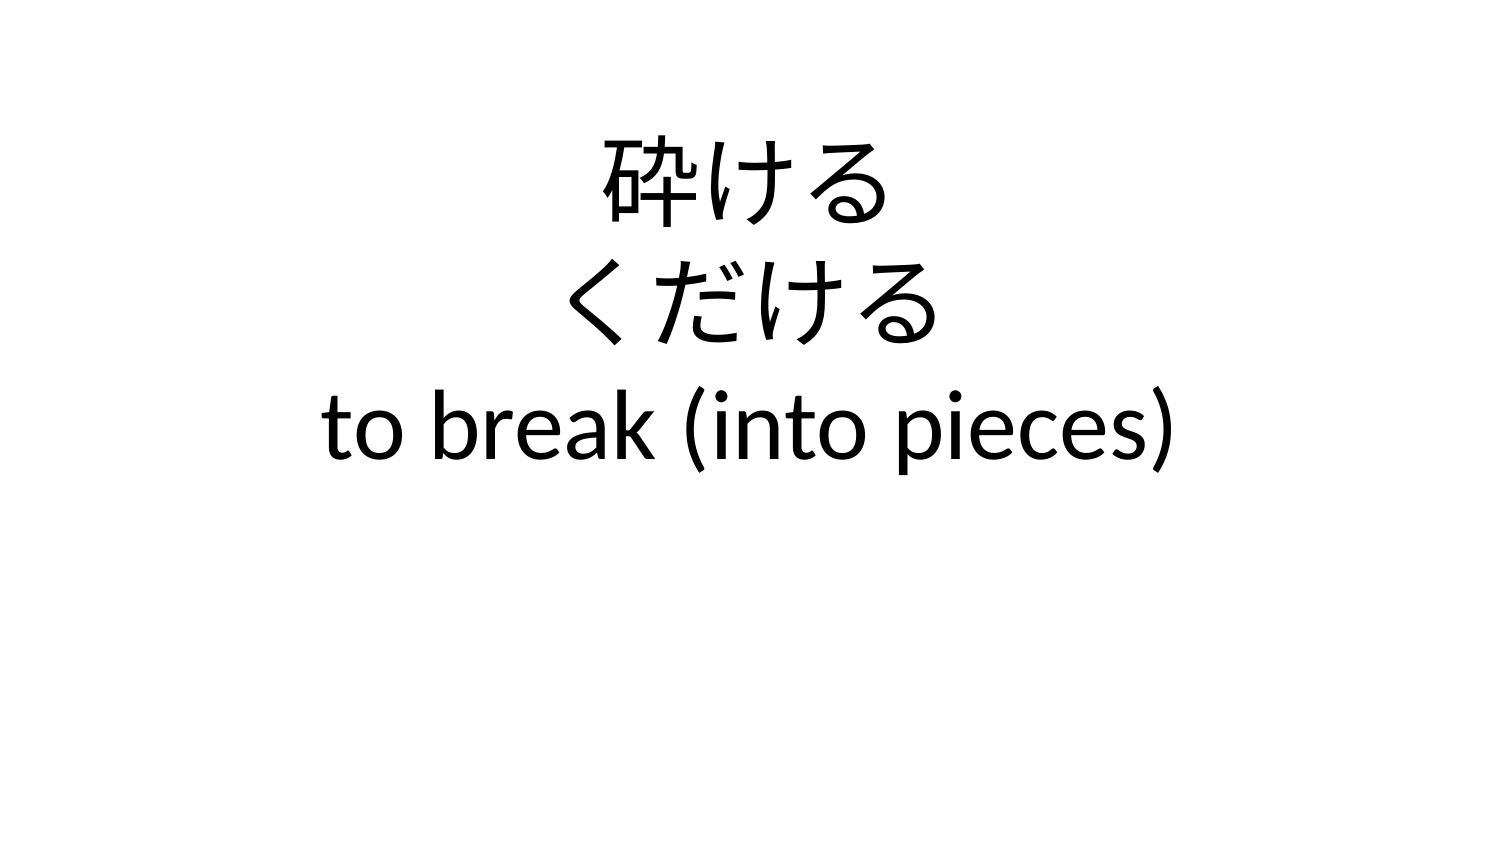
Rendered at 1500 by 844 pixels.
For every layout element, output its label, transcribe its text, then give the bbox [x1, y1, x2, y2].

text_box 砕ける くだける to break (into pieces) [0, 149, 1500, 450]
